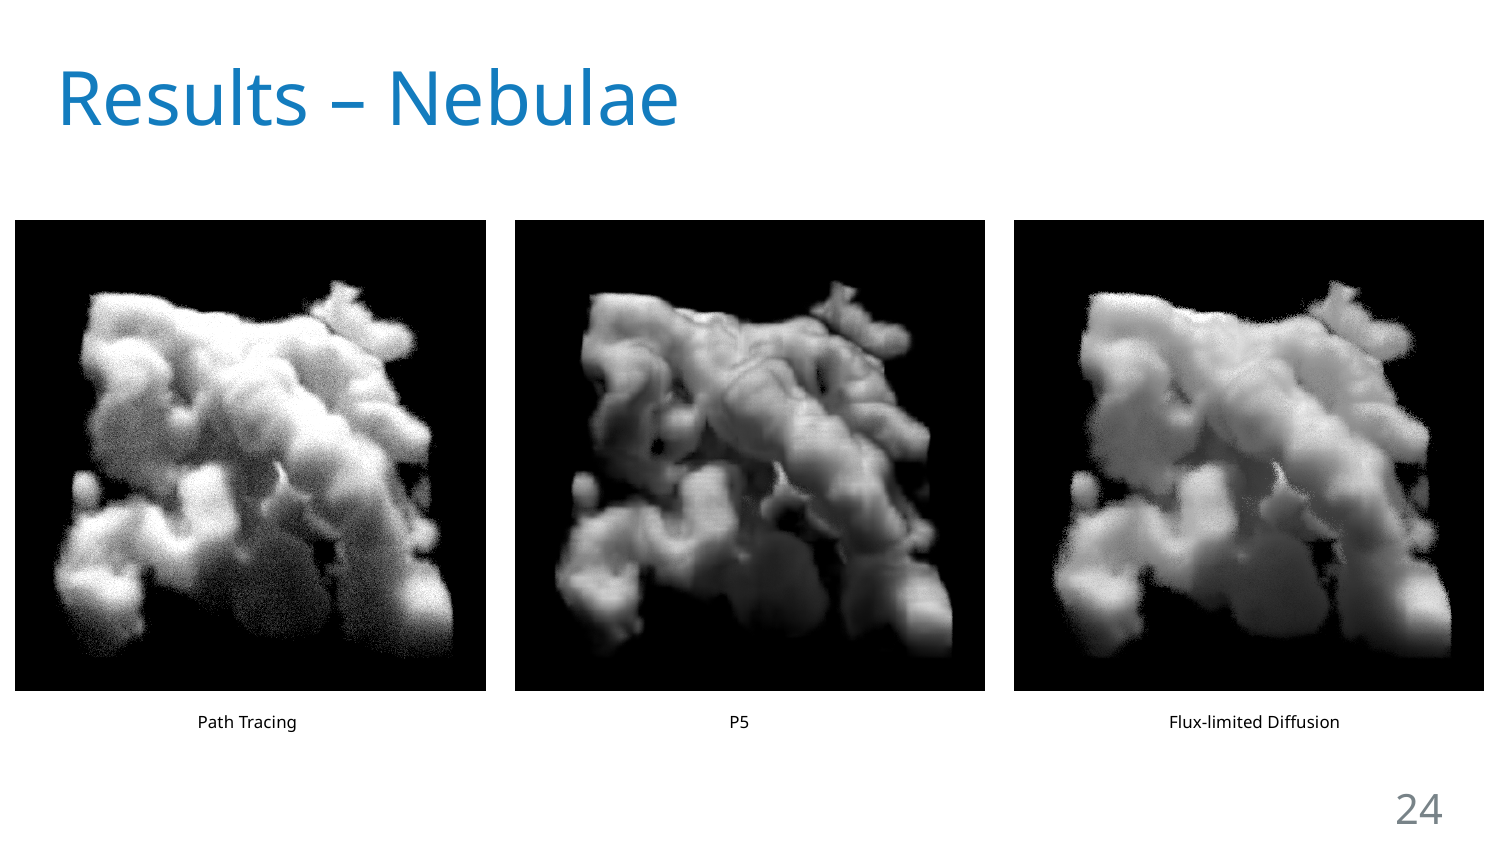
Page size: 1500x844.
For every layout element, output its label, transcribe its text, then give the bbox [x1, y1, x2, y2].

picture [514, 220, 985, 691]
picture [15, 220, 486, 691]
text_box Path Tracing [182, 703, 372, 754]
text_box Flux-limited Diffusion [1154, 703, 1484, 754]
title Results – Nebulae [41, 28, 1459, 163]
picture [1014, 220, 1484, 691]
text_box P5 [714, 703, 1044, 754]
slide_number 24 [1014, 785, 1459, 838]
